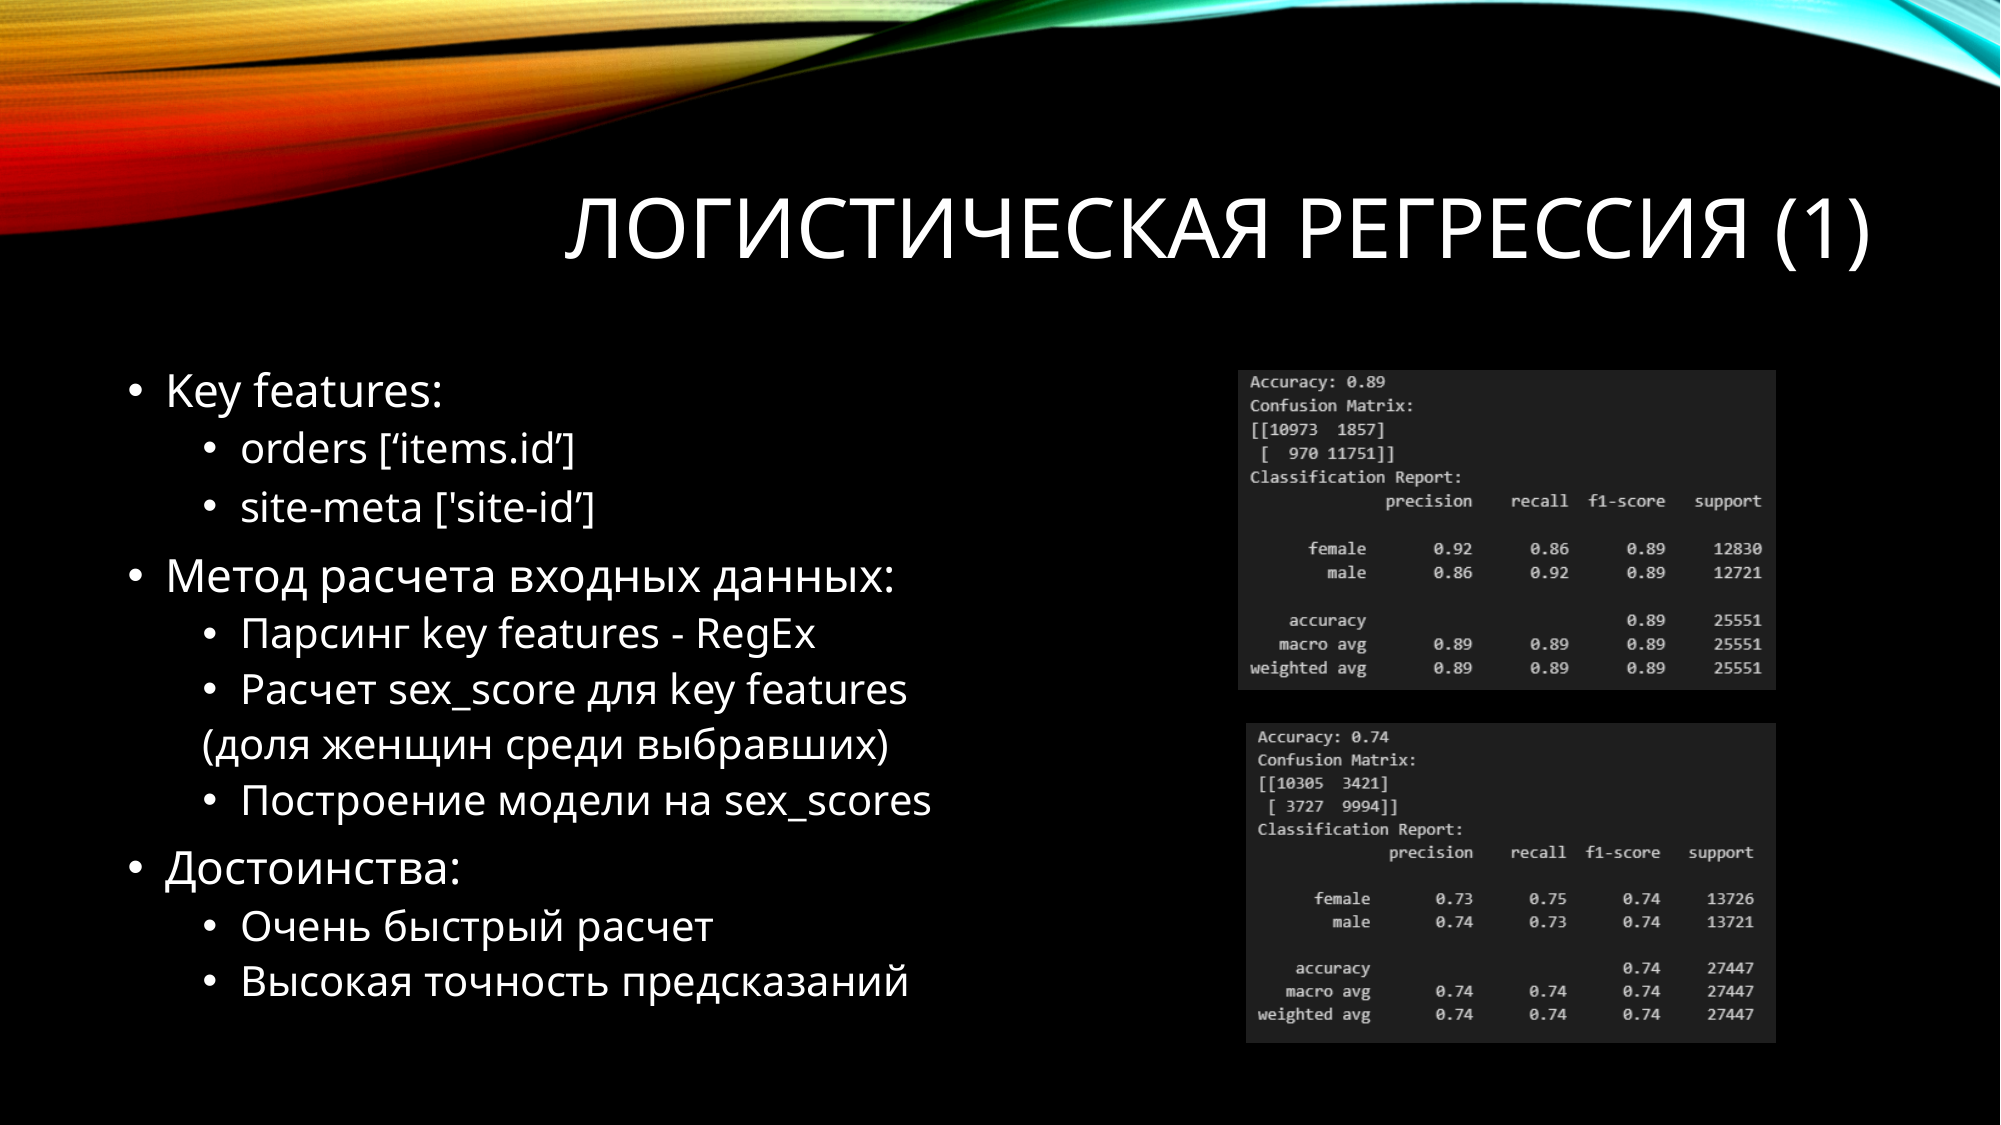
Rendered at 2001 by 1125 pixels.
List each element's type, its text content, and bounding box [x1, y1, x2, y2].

title Логистическая регрессия (1) [474, 125, 1888, 338]
picture [1238, 370, 1776, 691]
list Key features: orders [‘items.id’] site-meta ['site-id’]. Метод расчета входных данных: Парсинг key features - RegEx Расчет sex_score для key features (доля женщин среди выбравших) Построение модели на sex_scores Достоинства: Очень быстрый расчет Высокая точность предсказаний [112, 360, 1888, 1021]
picture [1245, 722, 1776, 1043]
picture [0, 0, 2000, 237]
